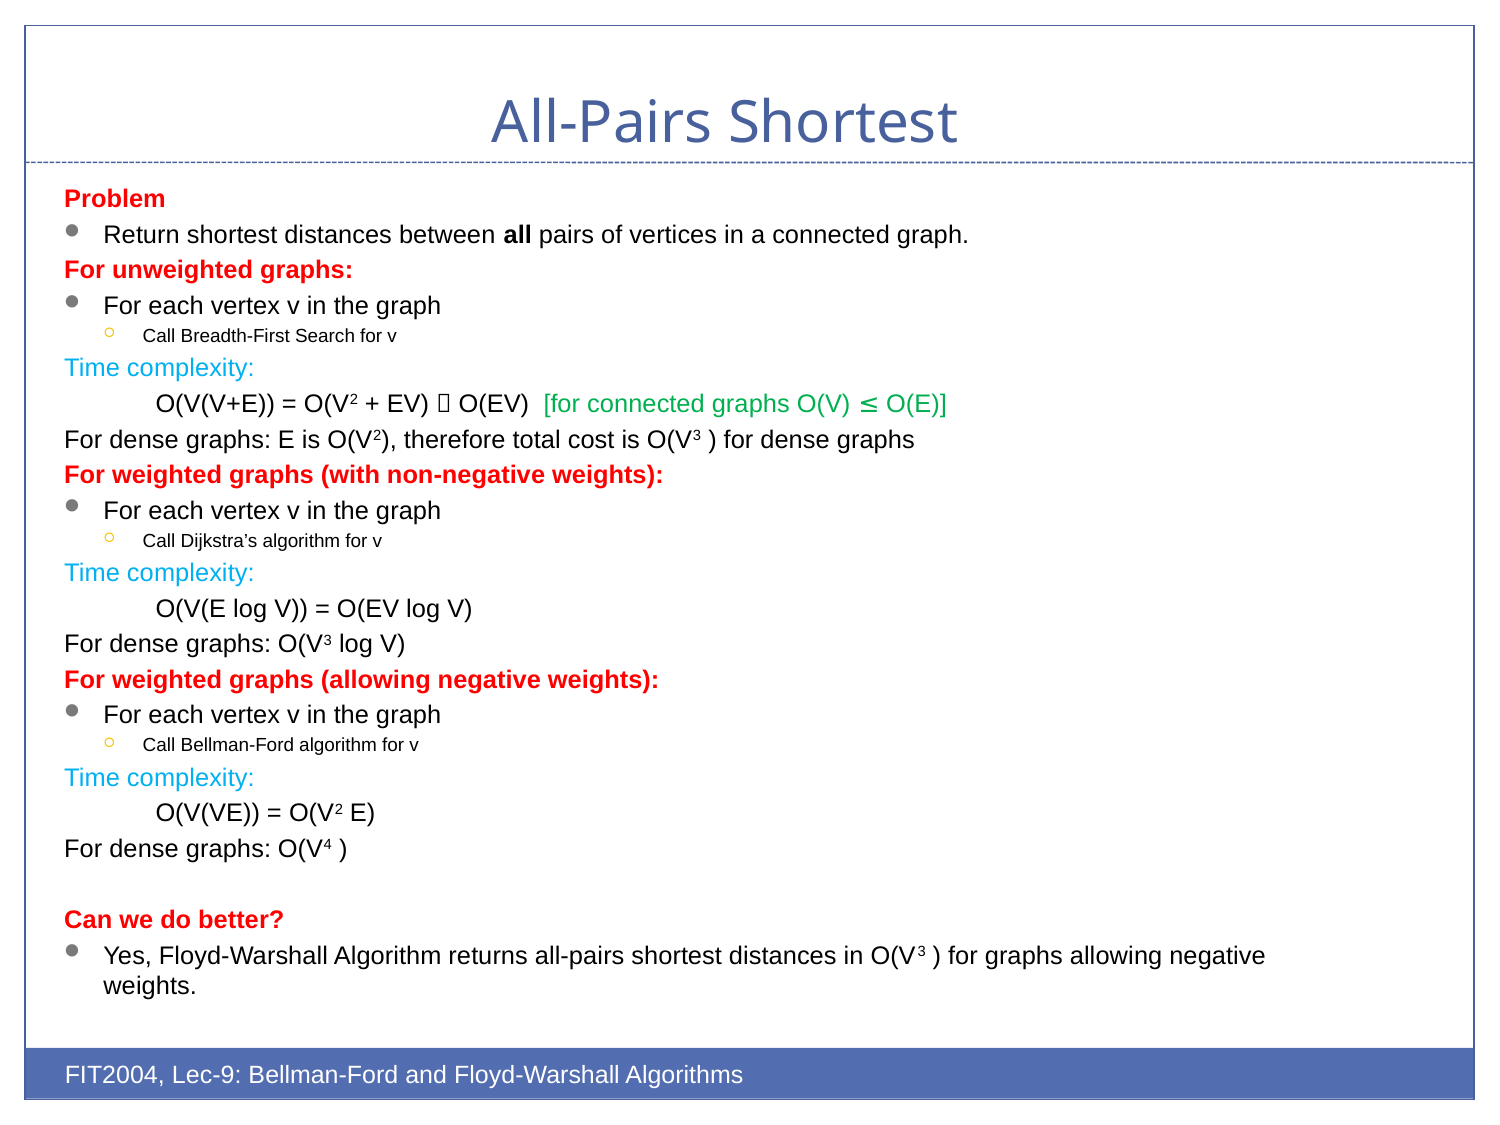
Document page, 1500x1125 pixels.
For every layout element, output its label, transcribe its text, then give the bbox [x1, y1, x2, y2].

list Problem Return shortest distances between all pairs of vertices in a connected graph. For unweighted graphs: For each vertex v in the graph Call Breadth-First Search for v Time complexity: O(V(V+E)) = O(V2 + EV)  O(EV) [for connected graphs O(V) ≤ O(E)] For dense graphs: E is O(V2), therefore total cost is O(V3 ) for dense graphs For weighted graphs (with non-negative weights): For each vertex v in the graph Call Dijkstra’s algorithm for v Time complexity: O(V(E log V)) = O(EV log V) For dense graphs: O(V3 log V) For weighted graphs (allowing negative weights): For each vertex v in the graph Call Bellman-Ford algorithm for v Time complexity: O(V(VE)) = O(V2 E) For dense graphs: O(V4 ) Can we do better? Yes, Floyd-Warshall Algorithm returns all-pairs shortest distances in O(V3 ) for graphs allowing negative weights. [49, 174, 1376, 1013]
title All-Pairs Shortest [0, 37, 1463, 162]
footer FIT2004, Lec-9: Bellman-Ford and Floyd-Warshall Algorithms [50, 1051, 800, 1112]
